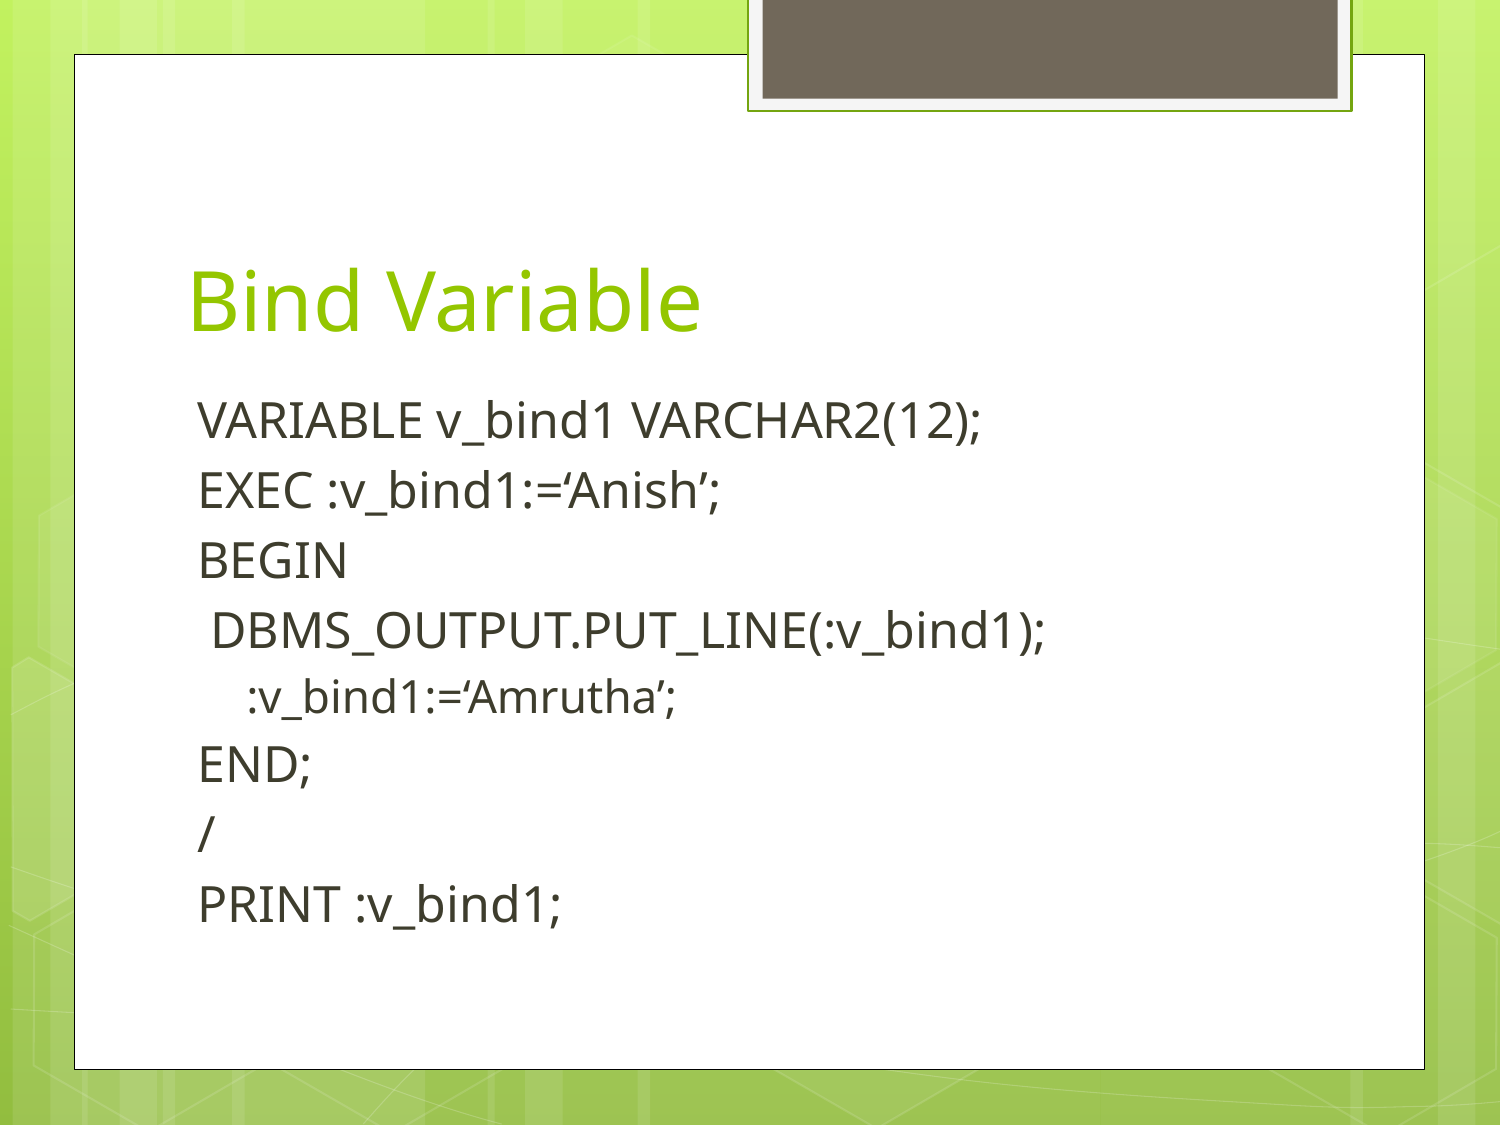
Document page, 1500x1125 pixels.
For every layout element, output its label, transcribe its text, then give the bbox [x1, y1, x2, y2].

list VARIABLE v_bind1 VARCHAR2(12); EXEC :v_bind1:=‘Anish’; BEGIN DBMS_OUTPUT.PUT_LINE(:v_bind1); :v_bind1:=‘Amrutha’; END; / PRINT :v_bind1; [171, 381, 1283, 957]
title Bind Variable [171, 168, 1324, 357]
